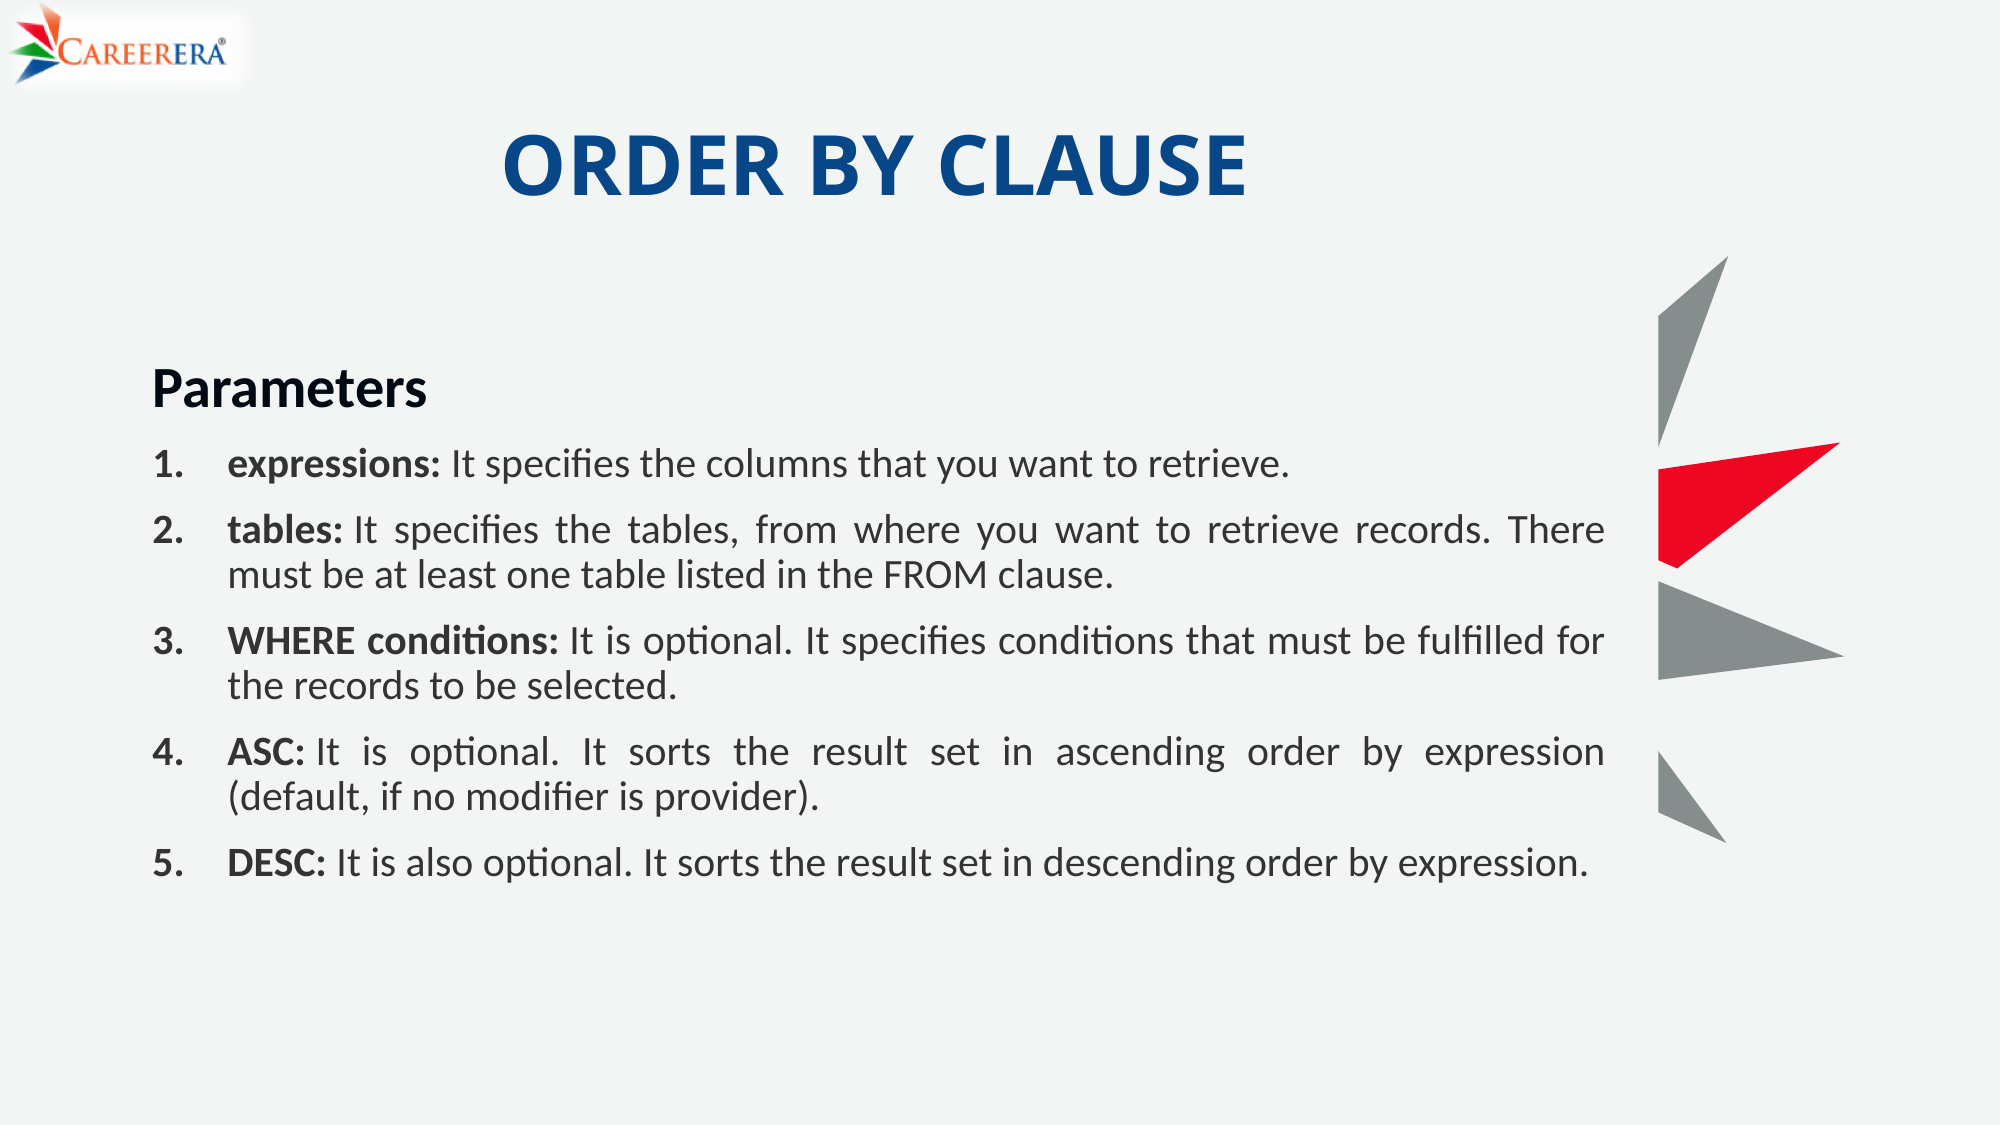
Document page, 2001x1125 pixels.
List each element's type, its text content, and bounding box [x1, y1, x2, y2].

list Parameters expressions: It specifies the columns that you want to retrieve. tables: It specifies the tables, from where you want to retrieve records. There must be at least one table listed in the FROM clause. WHERE conditions: It is optional. It specifies conditions that must be fulfilled for the records to be selected. ASC: It is optional. It sorts the result set in ascending order by expression (default, if no modifier is provider). DESC: It is also optional. It sorts the result set in descending order by expression. [137, 316, 1622, 927]
title ORDER BY CLAUSE [133, 59, 1617, 278]
picture [0, 0, 262, 104]
